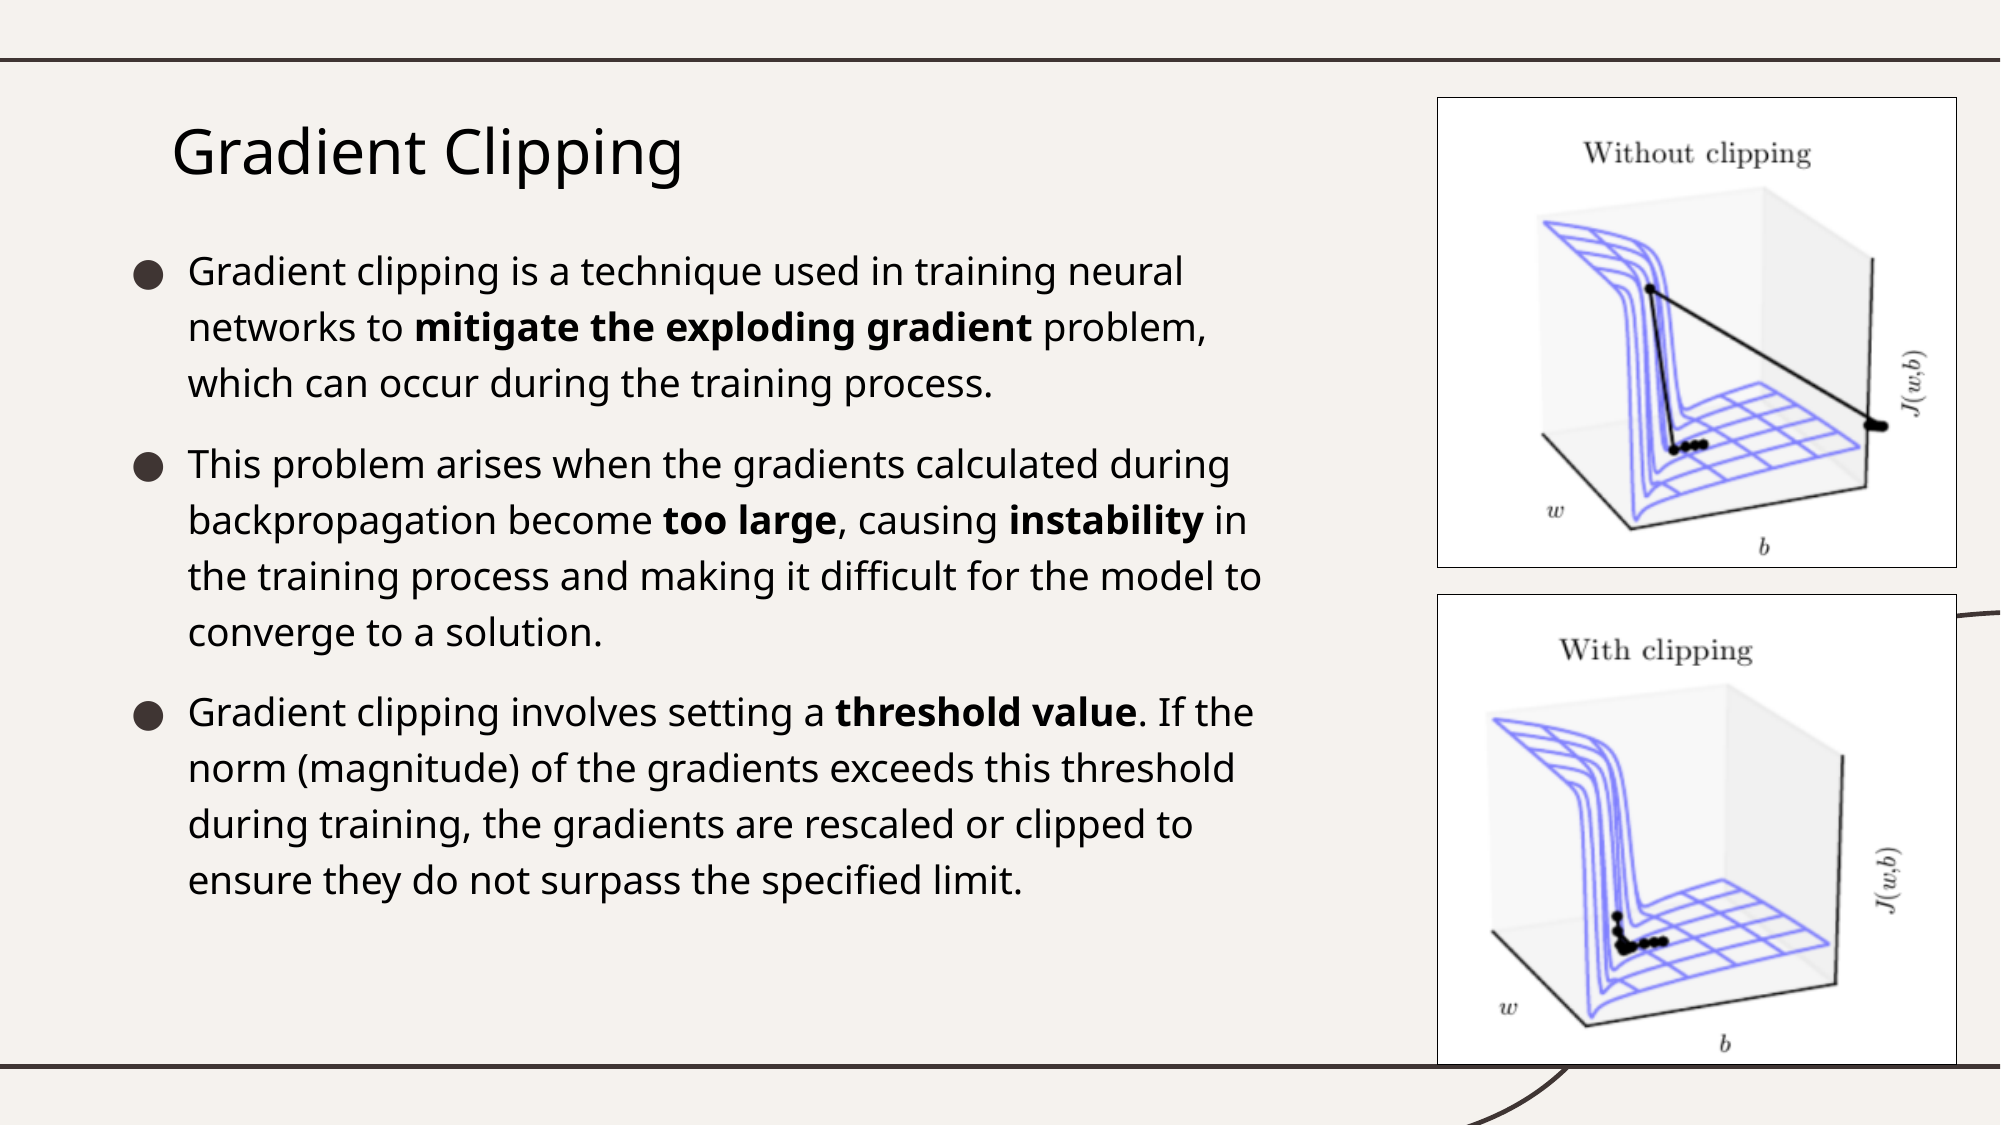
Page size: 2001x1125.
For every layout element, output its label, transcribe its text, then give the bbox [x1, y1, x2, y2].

picture [1437, 594, 1957, 1065]
title Gradient Clipping [156, 97, 1399, 223]
subtitle Gradient clipping is a technique used in training neural networks to mitigate the exploding gradient problem, which can occur during the training process. This problem arises when the gradients calculated during backpropagation become too large, causing instability in the training process and making it difficult for the model to converge to a solution. Gradient clipping involves setting a threshold value. If the norm (magnitude) of the gradients exceeds this threshold during training, the gradients are rescaled or clipped to ensure they do not surpass the specified limit. [97, 222, 1308, 992]
picture [1437, 97, 1957, 568]
